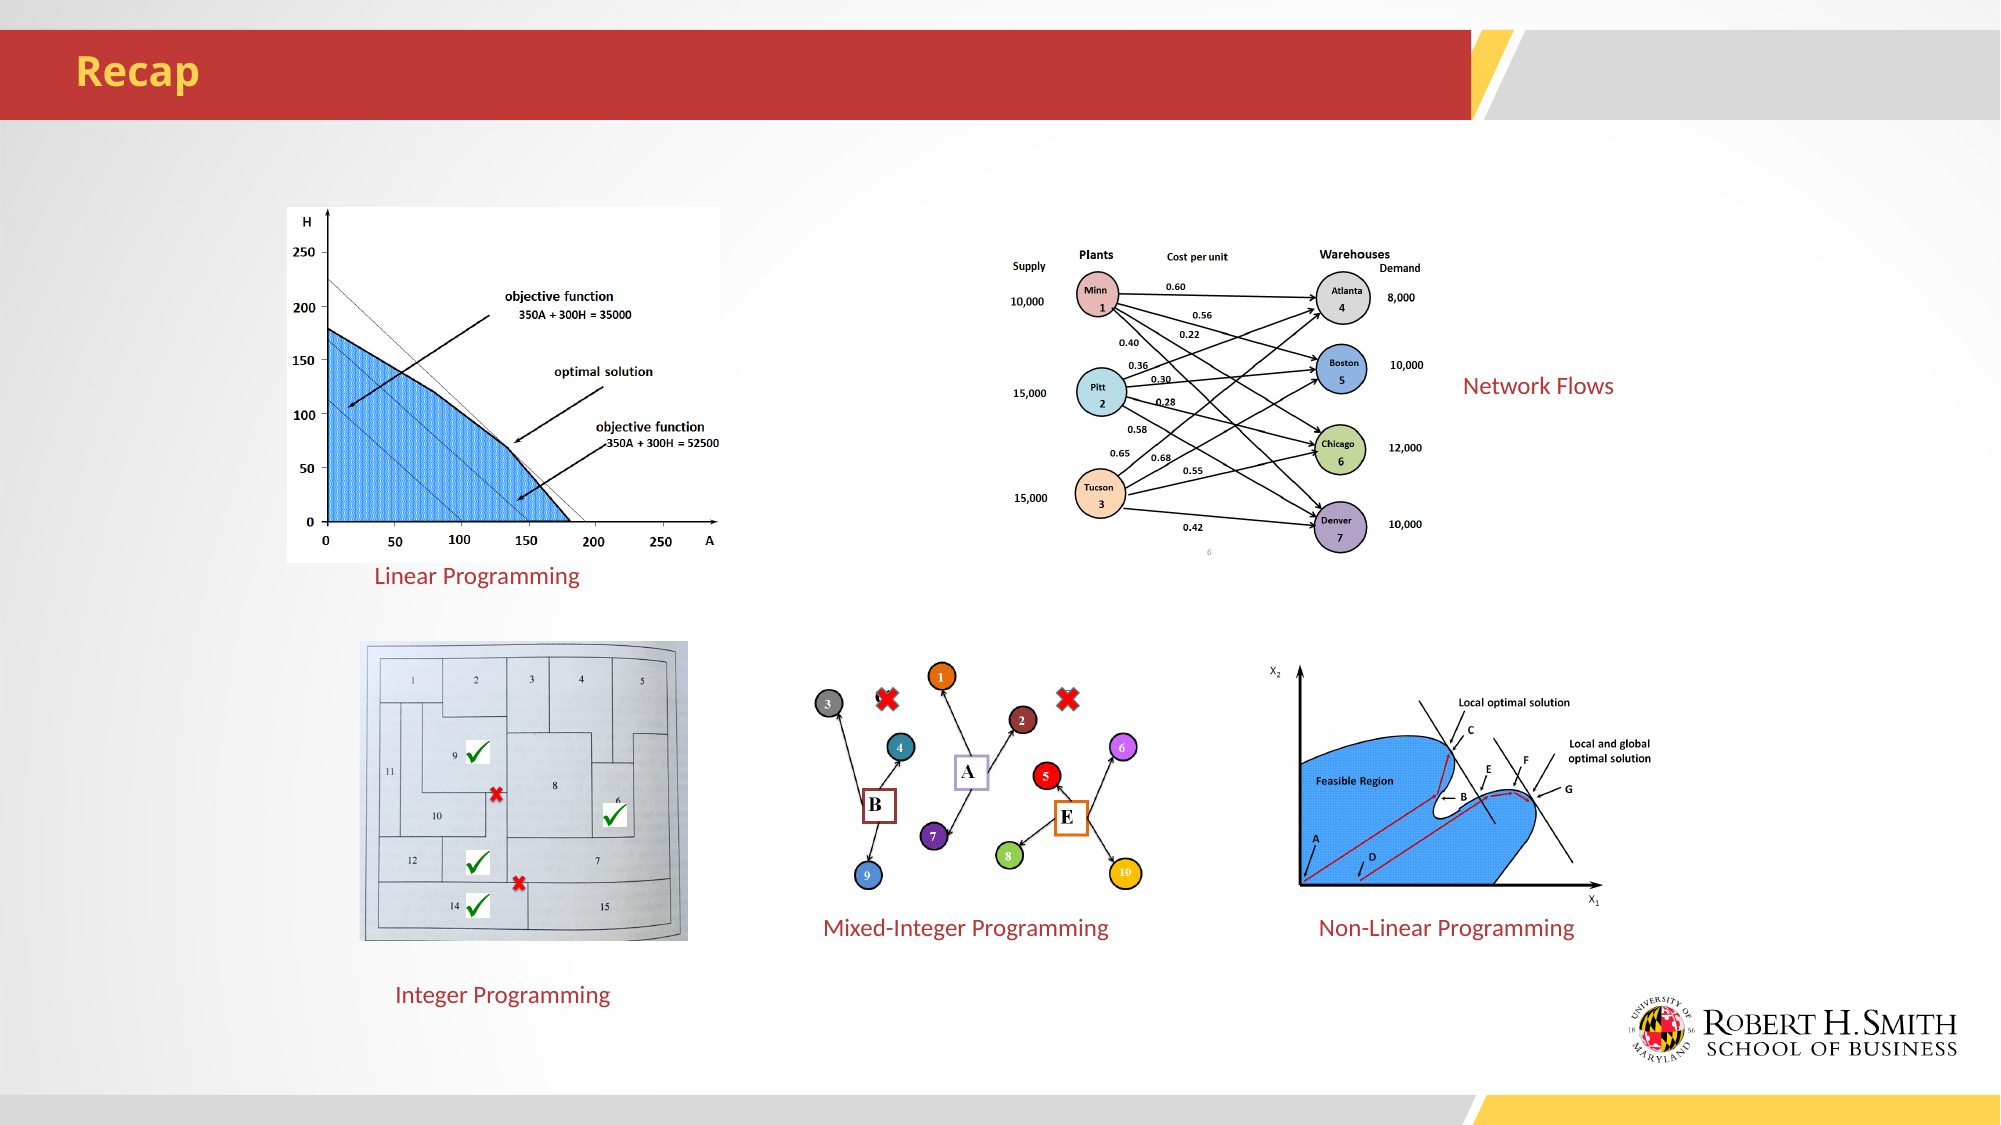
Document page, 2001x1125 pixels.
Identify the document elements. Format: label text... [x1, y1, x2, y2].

text_box Non-Linear Programming [1304, 909, 1591, 949]
text_box Linear Programming [359, 563, 596, 597]
title Recap [0, 29, 1472, 120]
picture [0, 0, 2001, 1125]
text_box Integer Programming [380, 971, 626, 1017]
text_box Network Flows [1448, 362, 1630, 408]
text_box Mixed-Integer Programming [808, 913, 1125, 949]
